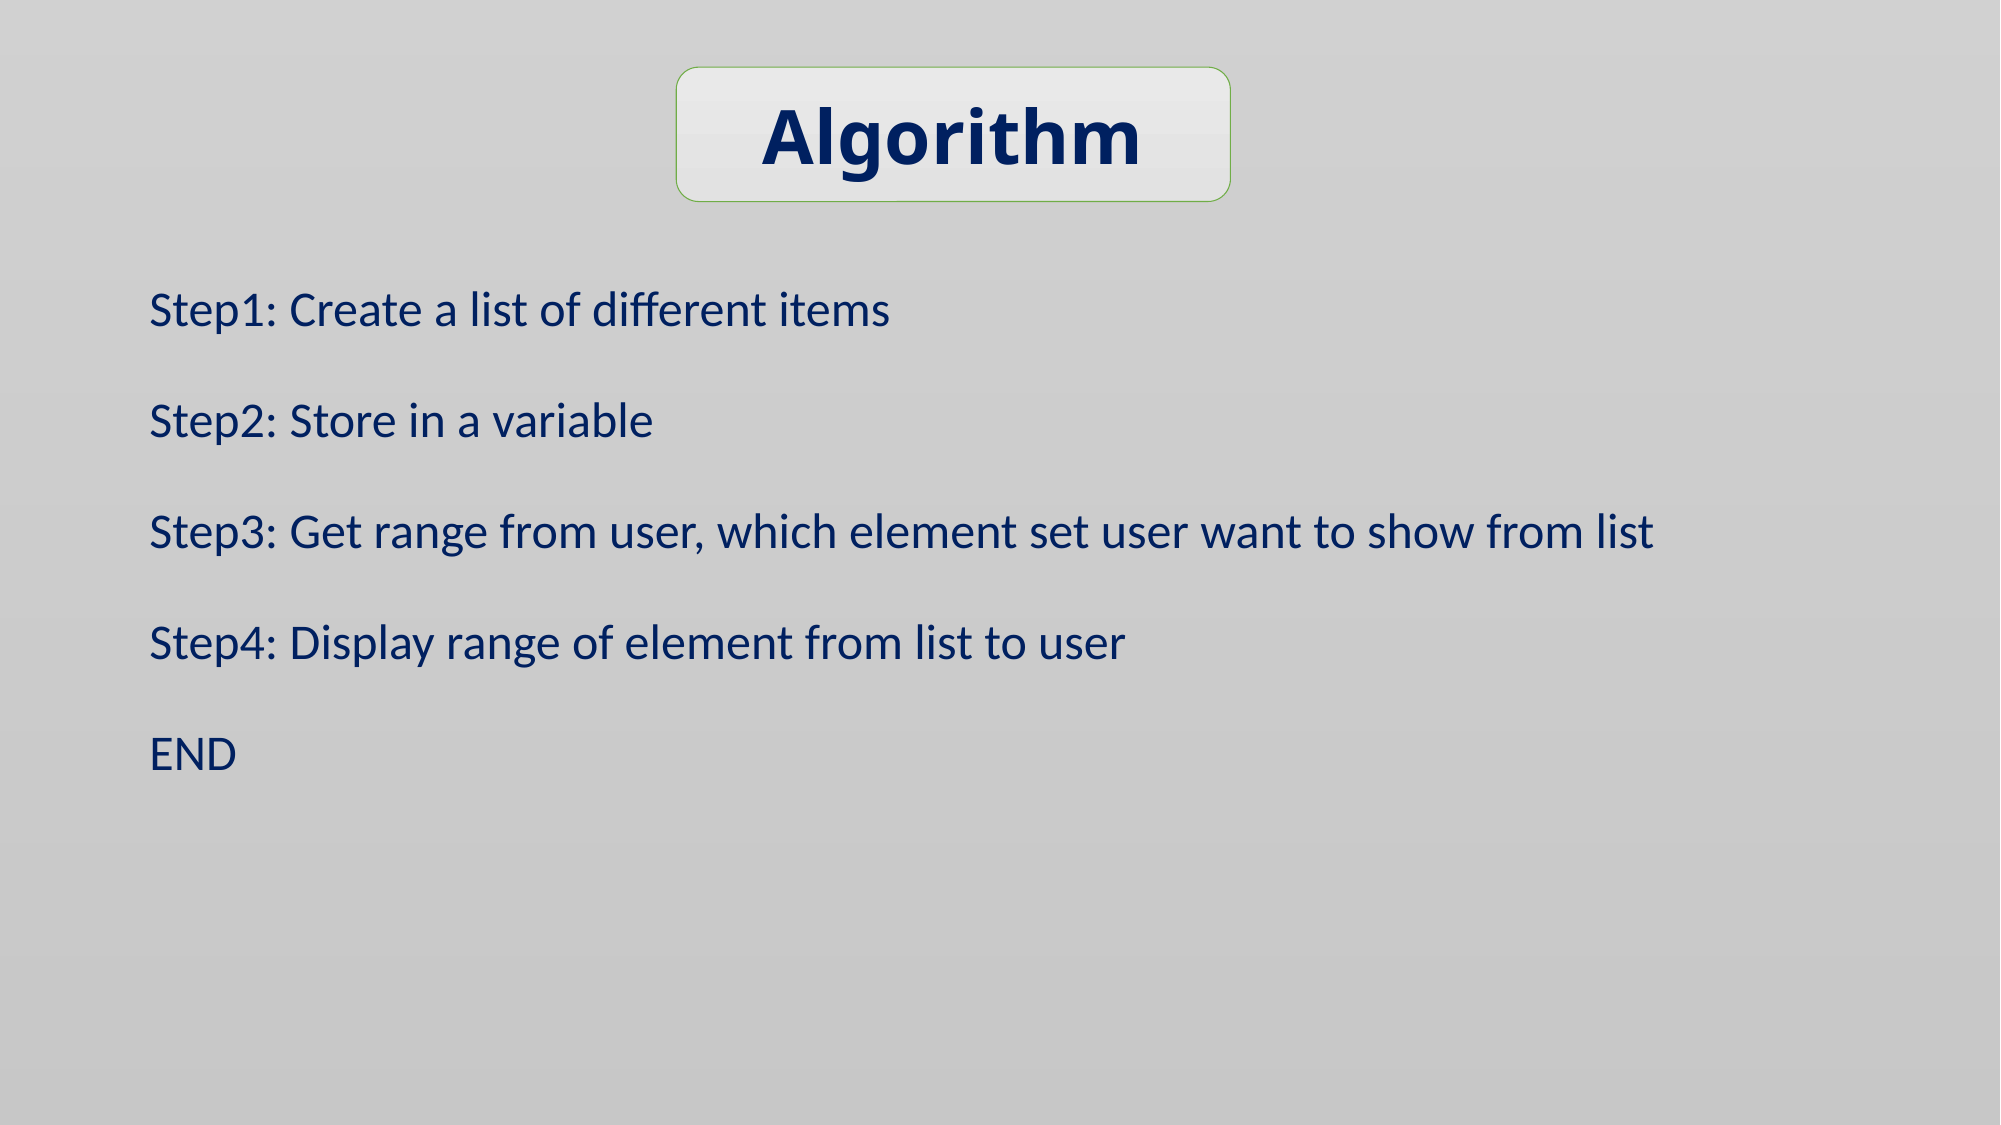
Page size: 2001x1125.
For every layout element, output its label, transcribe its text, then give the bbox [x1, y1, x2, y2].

subtitle Step1: Create a list of different items Step2: Store in a variable Step3: Get range from user, which element set user want to show from list Step4: Display range of element from list to user END [134, 239, 1737, 1017]
text_box Algorithm [675, 66, 1231, 203]
